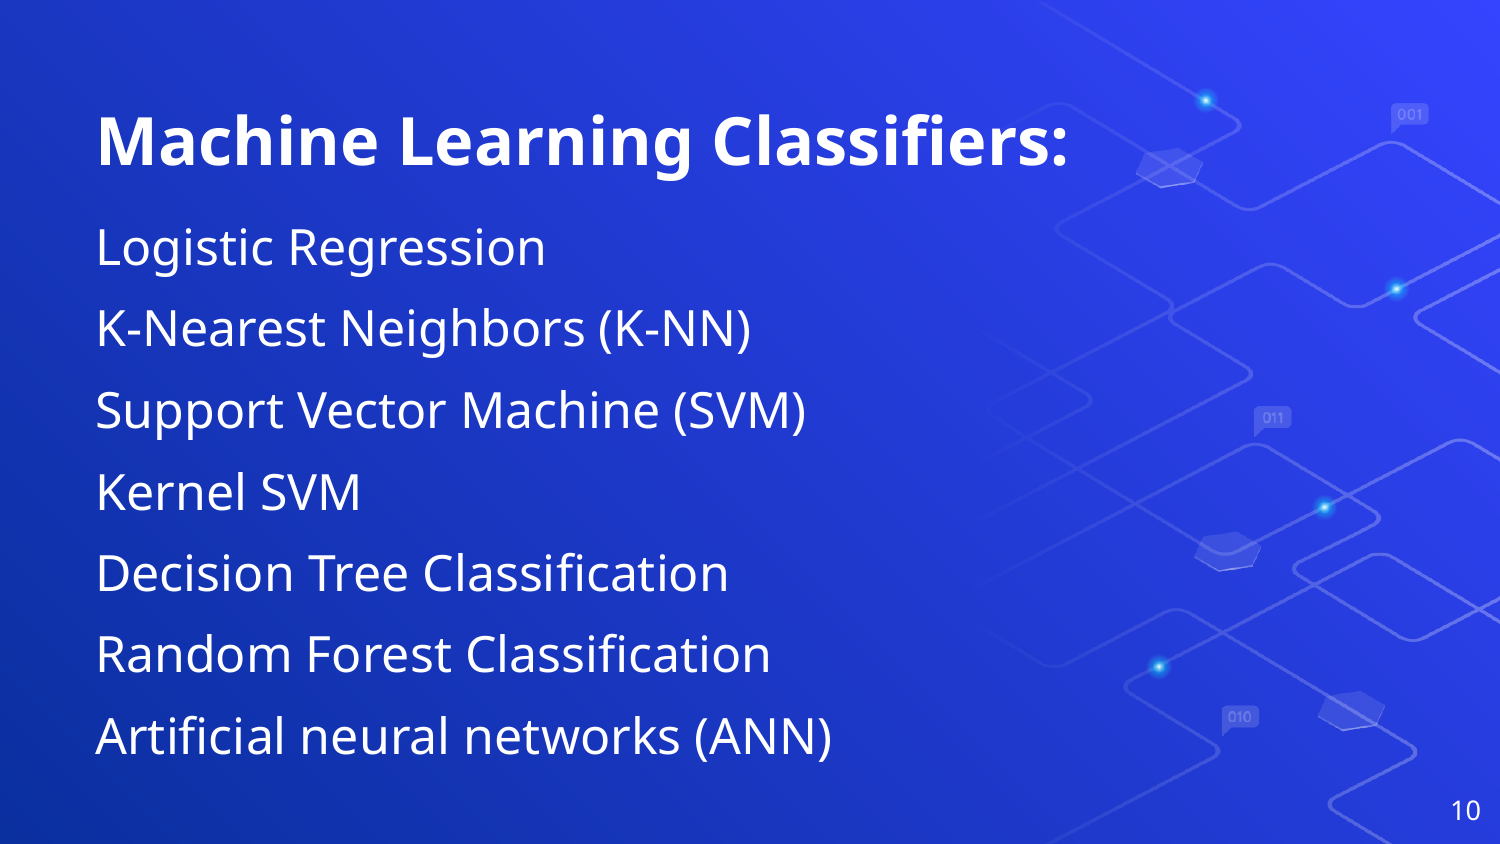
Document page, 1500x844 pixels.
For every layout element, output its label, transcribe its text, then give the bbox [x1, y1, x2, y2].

slide_number ‹#› [1391, 779, 1482, 844]
picture [0, 0, 1500, 844]
list Logistic Regression K-Nearest Neighbors (K-NN) Support Vector Machine (SVM) Kernel SVM Decision Tree Classification Random Forest Classification Artificial neural networks (ANN) [95, 206, 1310, 666]
title Machine Learning Classifiers: [95, 46, 1362, 179]
